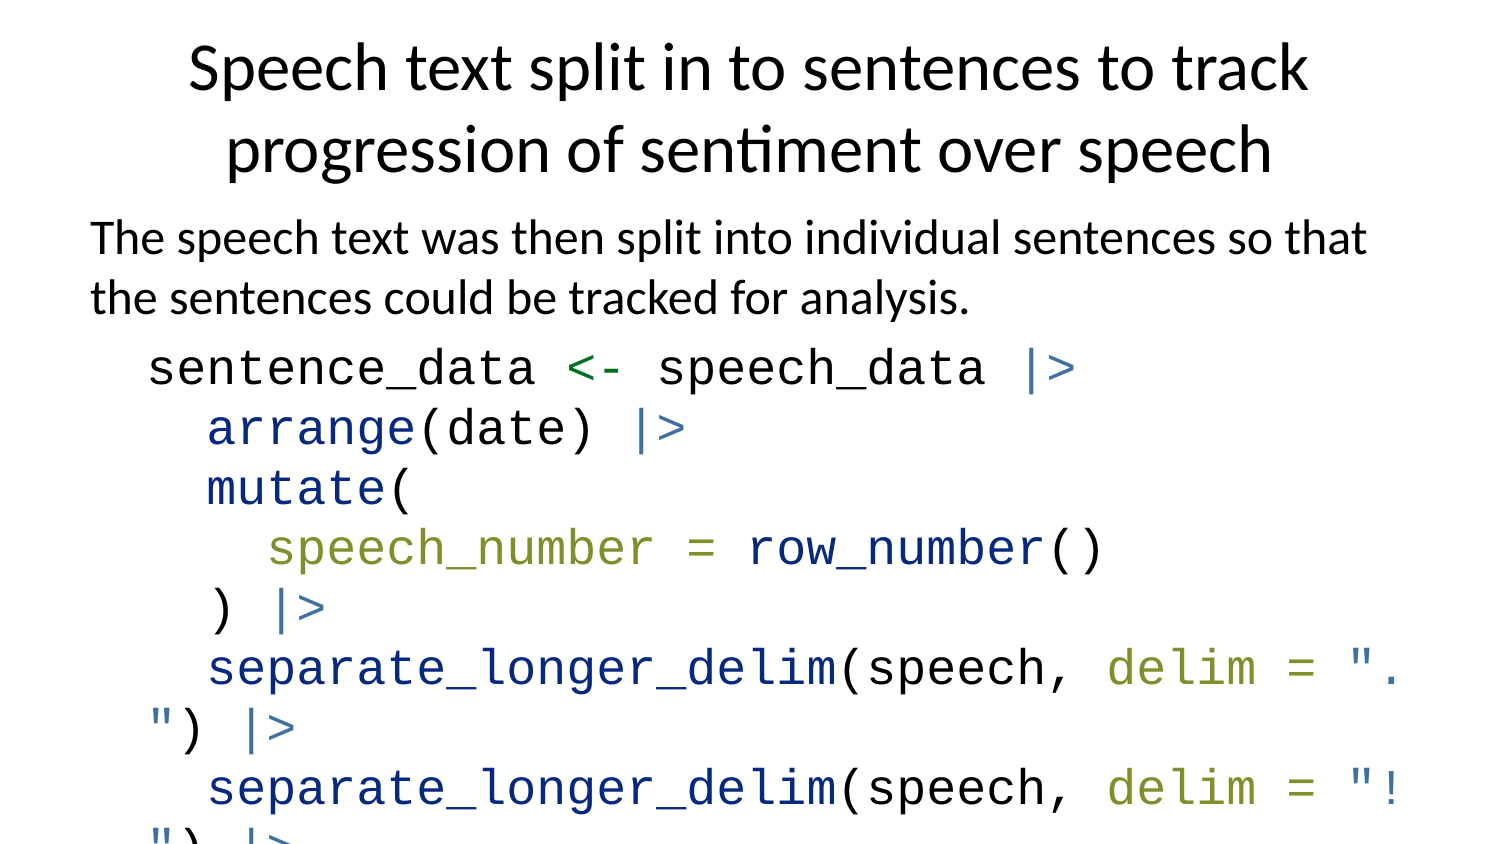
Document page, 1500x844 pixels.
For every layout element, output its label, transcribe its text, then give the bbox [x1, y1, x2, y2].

list The speech text was then split into individual sentences so that the sentences could be tracked for analysis. sentence_data <- speech_data |> arrange(date) |> mutate( speech_number = row_number() ) |> separate_longer_delim(speech, delim = ". ") |> separate_longer_delim(speech, delim = "! ") |> separate_longer_delim(speech, delim = "? ") |> separate_longer_delim(speech, delim = "!") |> separate_longer_delim(speech, delim = "?") |> group_by(speech_number) |> mutate( sentence_number = row_number()) |> ungroup() [75, 196, 1425, 754]
title Speech text split in to sentences to track progression of sentiment over speech [75, 33, 1425, 175]
